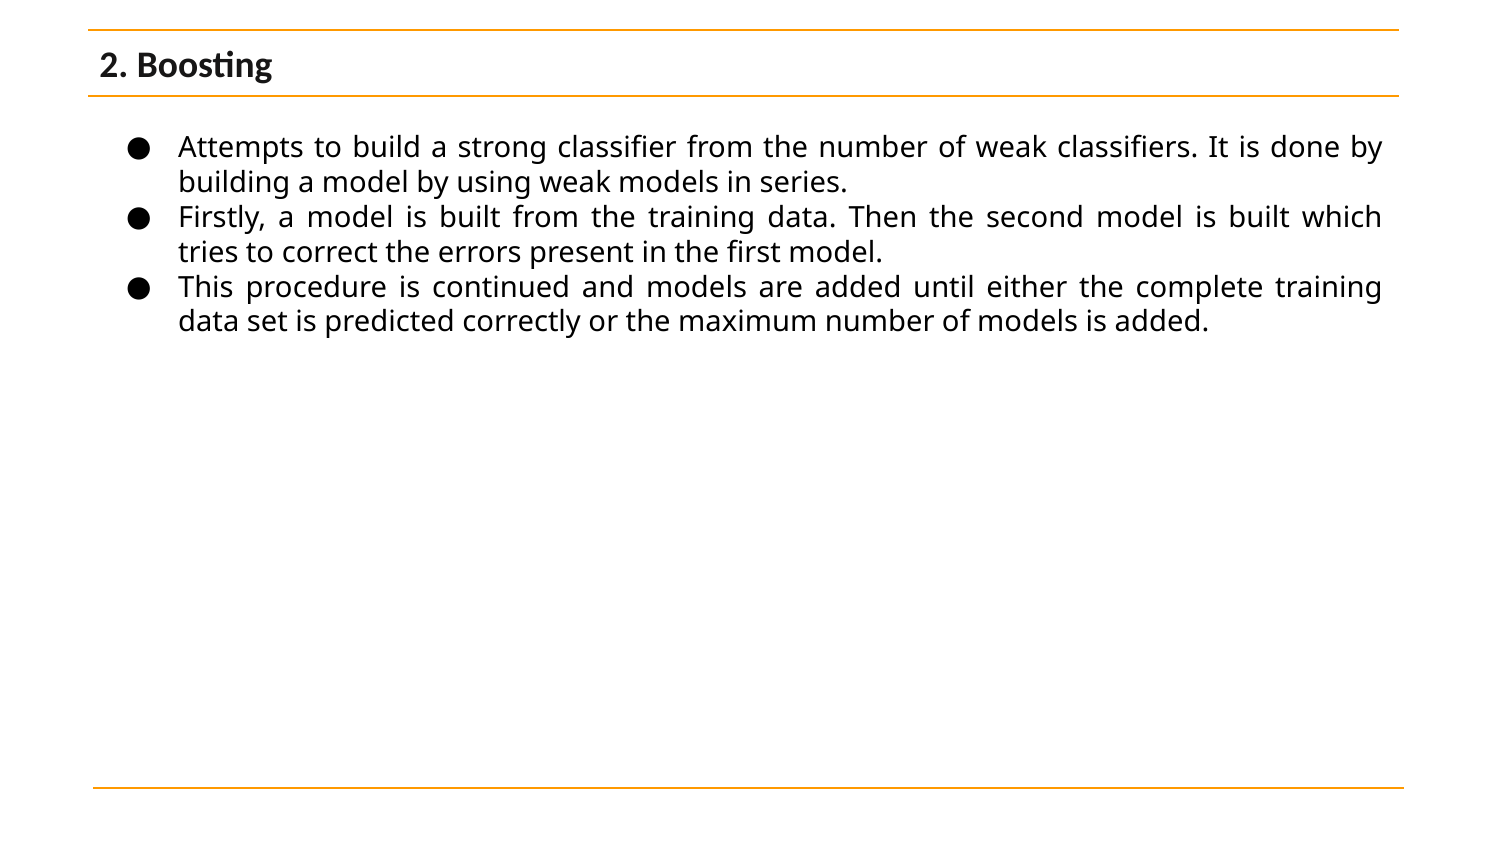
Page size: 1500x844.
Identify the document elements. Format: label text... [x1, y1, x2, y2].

text_box 2. Boosting [88, 37, 1399, 91]
text_box Attempts to build a strong classifier from the number of weak classifiers. It is done by building a model by using weak models in series. Firstly, a model is built from the training data. Then the second model is built which tries to correct the errors present in the first model. This procedure is continued and models are added until either the complete training data set is predicted correctly or the maximum number of models is added. [88, 112, 1399, 353]
